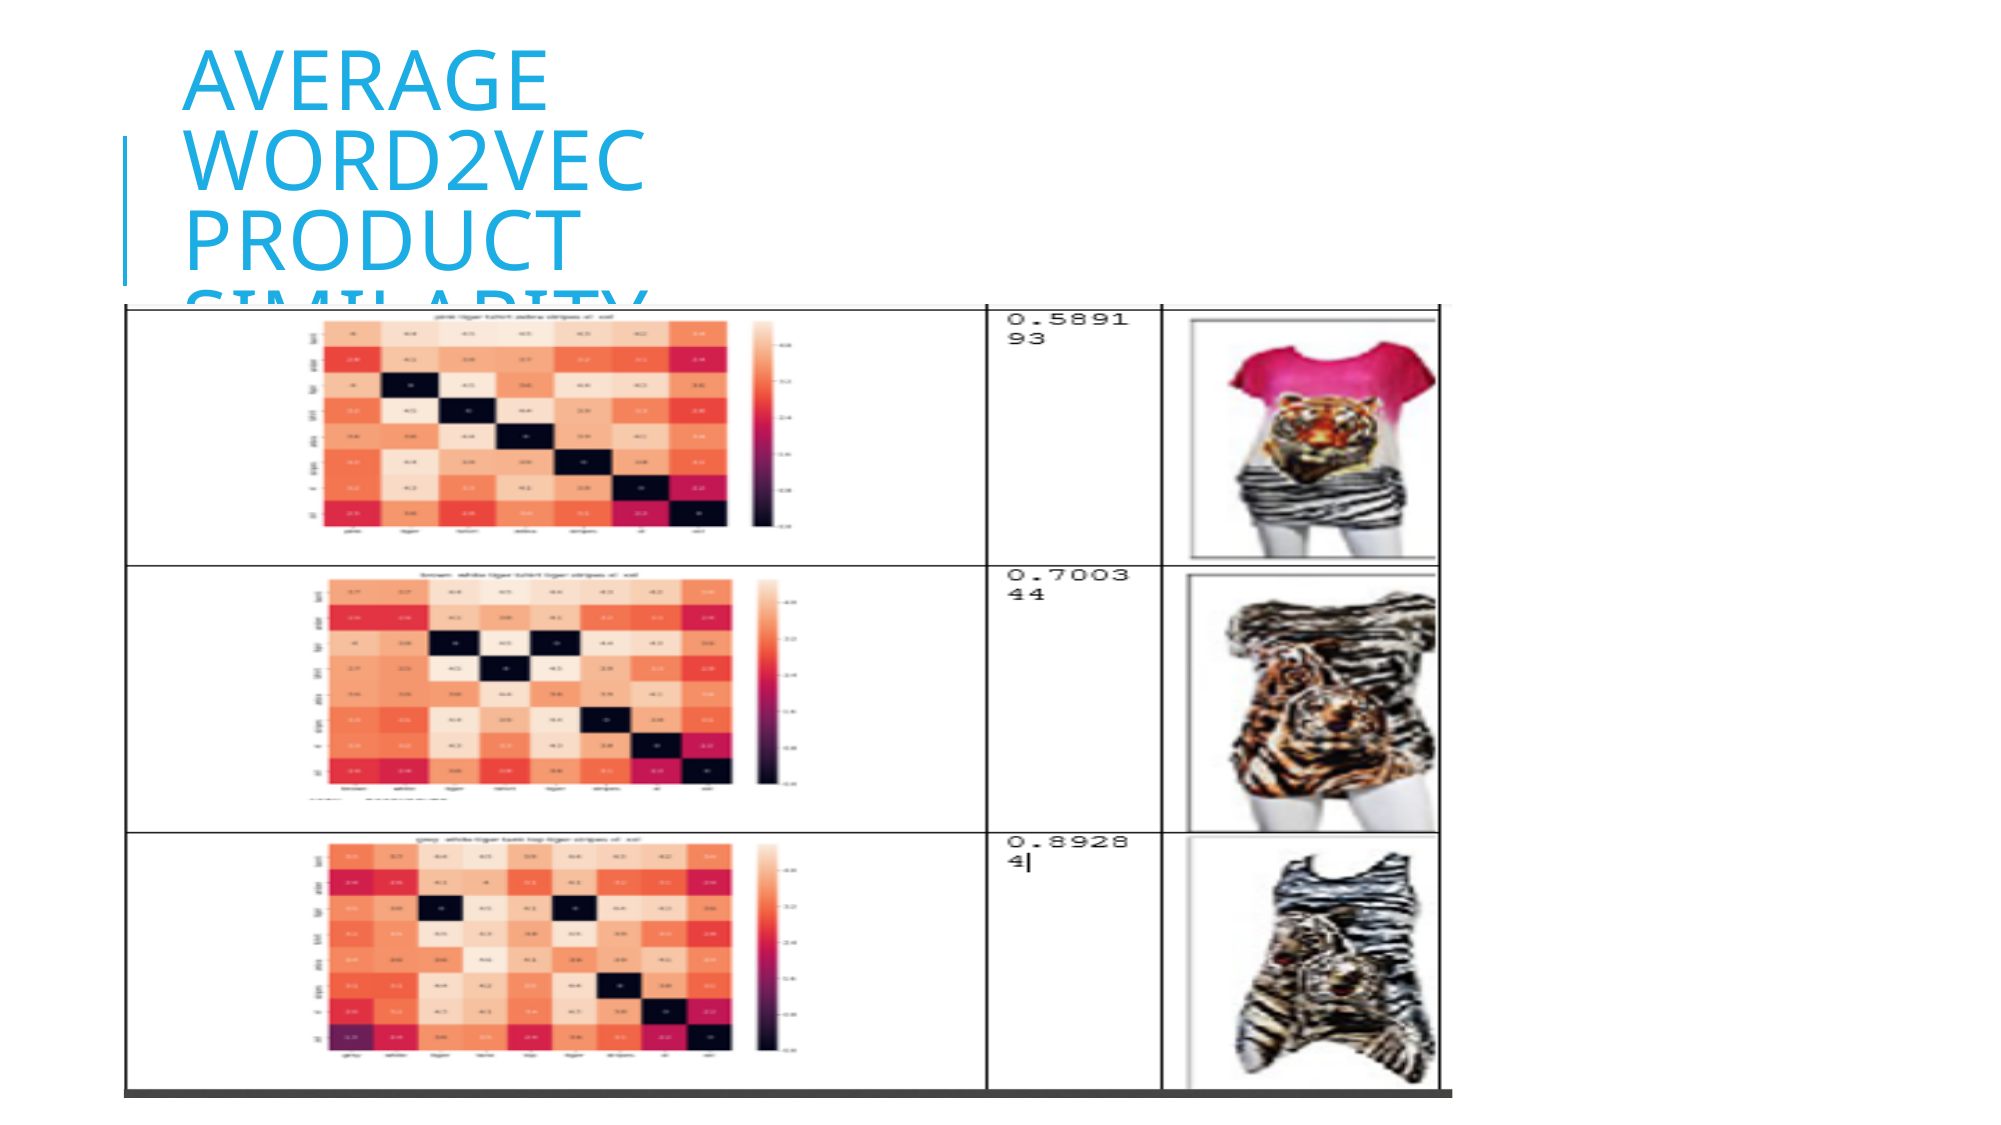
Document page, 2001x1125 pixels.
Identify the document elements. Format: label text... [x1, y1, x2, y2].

picture [123, 304, 1453, 1098]
title AVERAGE WORD2VEC PRODUCT SIMILARITY [168, 77, 770, 299]
